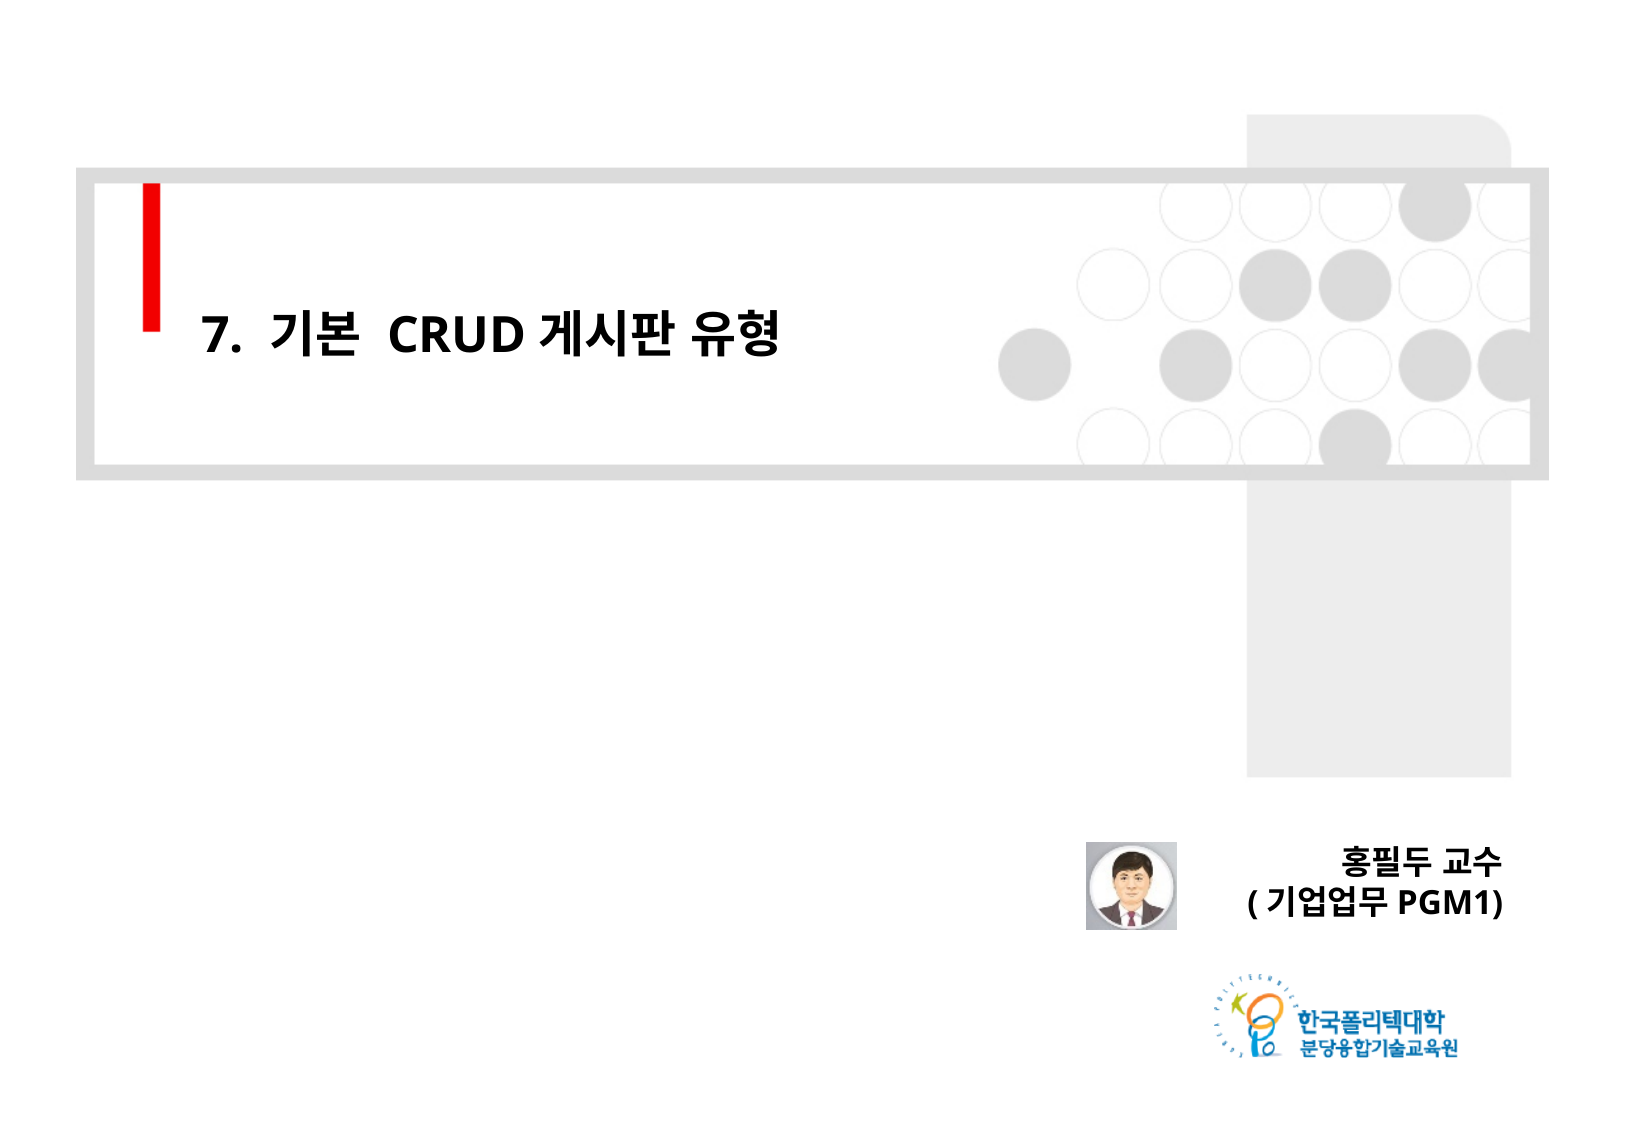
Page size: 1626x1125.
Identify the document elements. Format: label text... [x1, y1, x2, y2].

picture [76, 7, 1549, 1074]
title 7. 기본 CRUD게시판 유형 [186, 219, 1507, 433]
text_box 홍필두 교수 (기업업무PGM1) [949, 834, 1518, 929]
